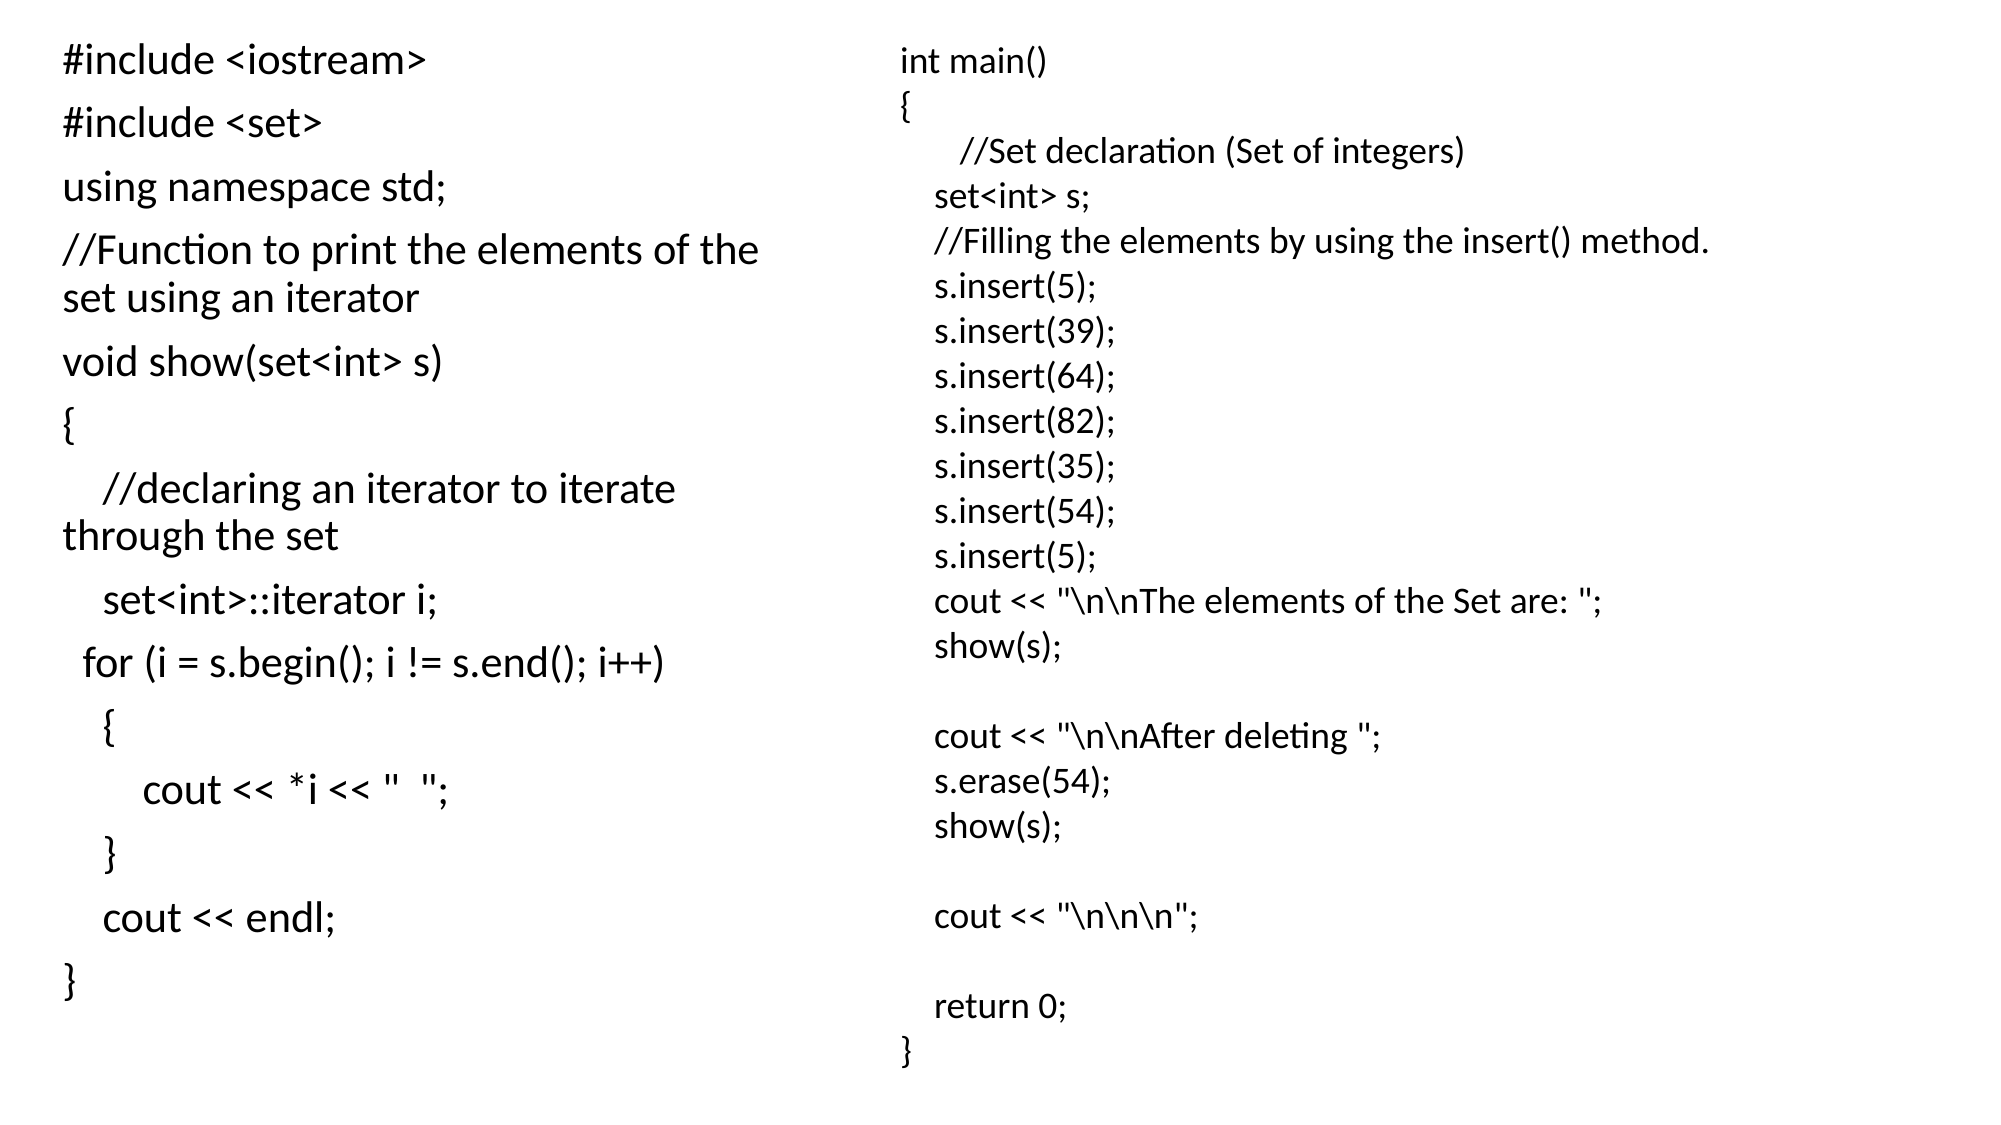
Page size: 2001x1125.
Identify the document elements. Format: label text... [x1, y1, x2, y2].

text_box int main() { //Set declaration (Set of integers) set<int> s; //Filling the elements by using the insert() method. s.insert(5); s.insert(39); s.insert(64); s.insert(82); s.insert(35); s.insert(54); s.insert(5); cout << "\n\nThe elements of the Set are: "; show(s); cout << "\n\nAfter deleting "; s.erase(54); show(s); cout << "\n\n\n"; return 0; } [885, 28, 1886, 1079]
list #include <iostream> #include <set> using namespace std; //Function to print the elements of the set using an iterator void show(set<int> s) { //declaring an iterator to iterate through the set set<int>::iterator i; for (i = s.begin(); i != s.end(); i++) { cout << *i << " "; } cout << endl; } [47, 28, 826, 1014]
